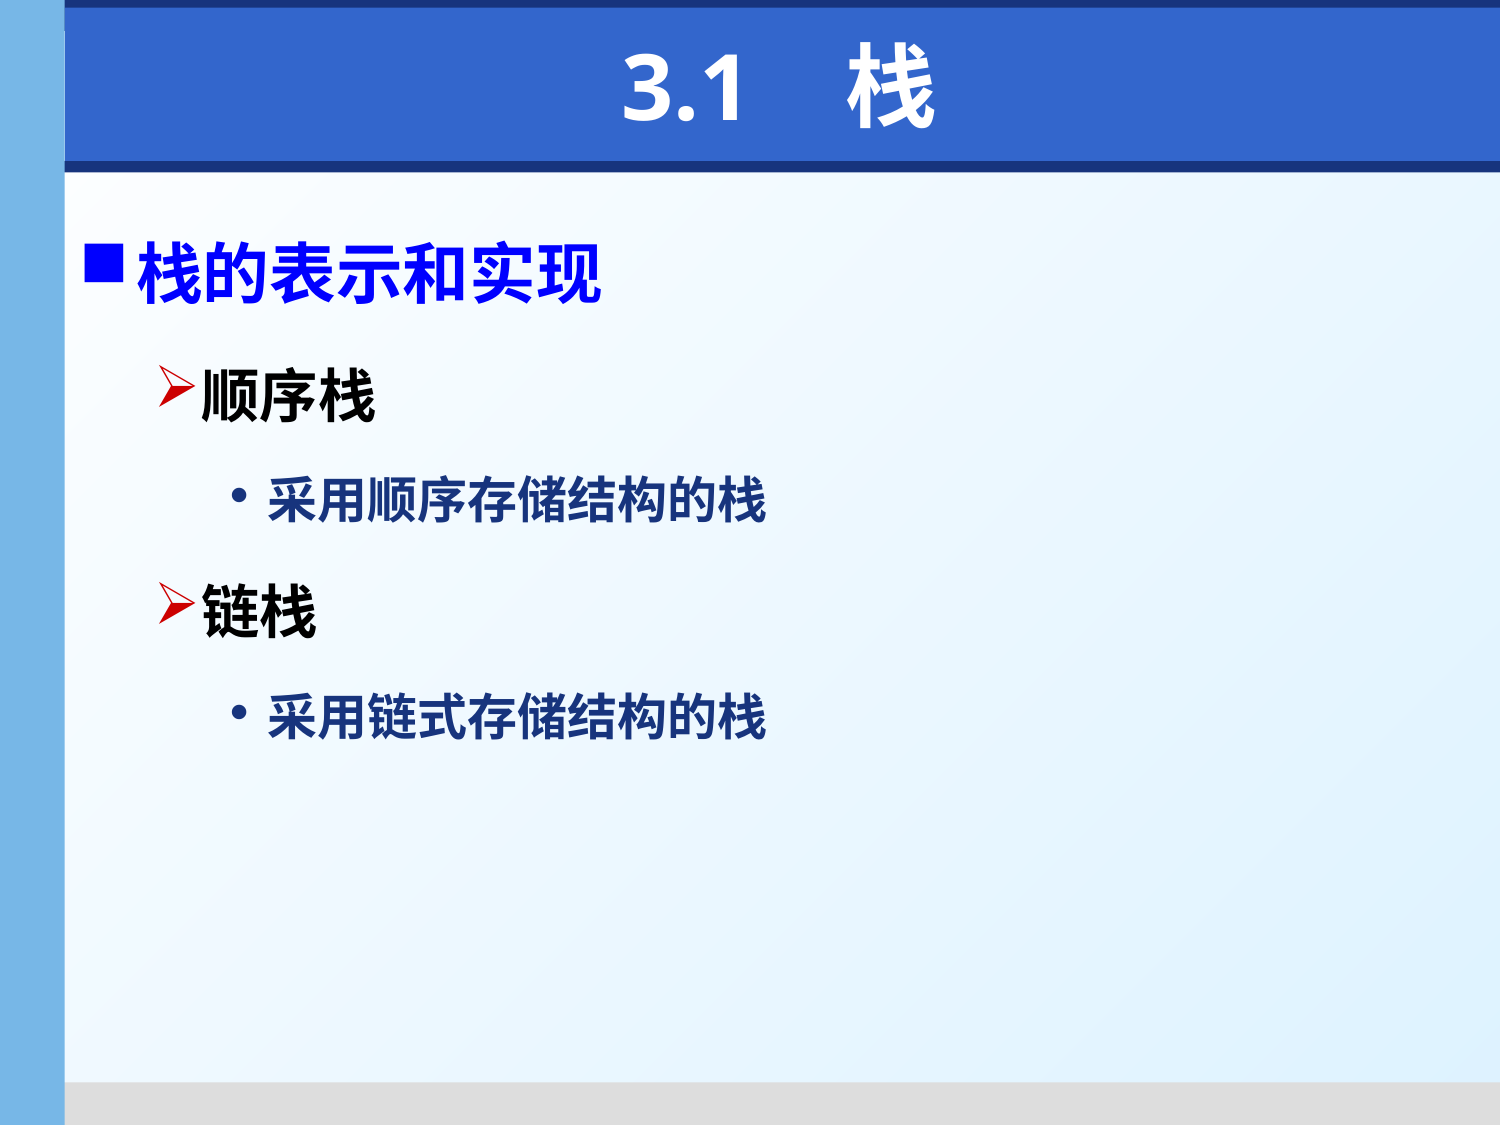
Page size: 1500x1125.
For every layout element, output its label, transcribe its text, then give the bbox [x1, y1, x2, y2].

title 3.1 栈 [88, 19, 1471, 149]
list 栈的表示和实现 顺序栈 采用顺序存储结构的栈 链栈 采用链式存储结构的栈 [64, 184, 1471, 1071]
